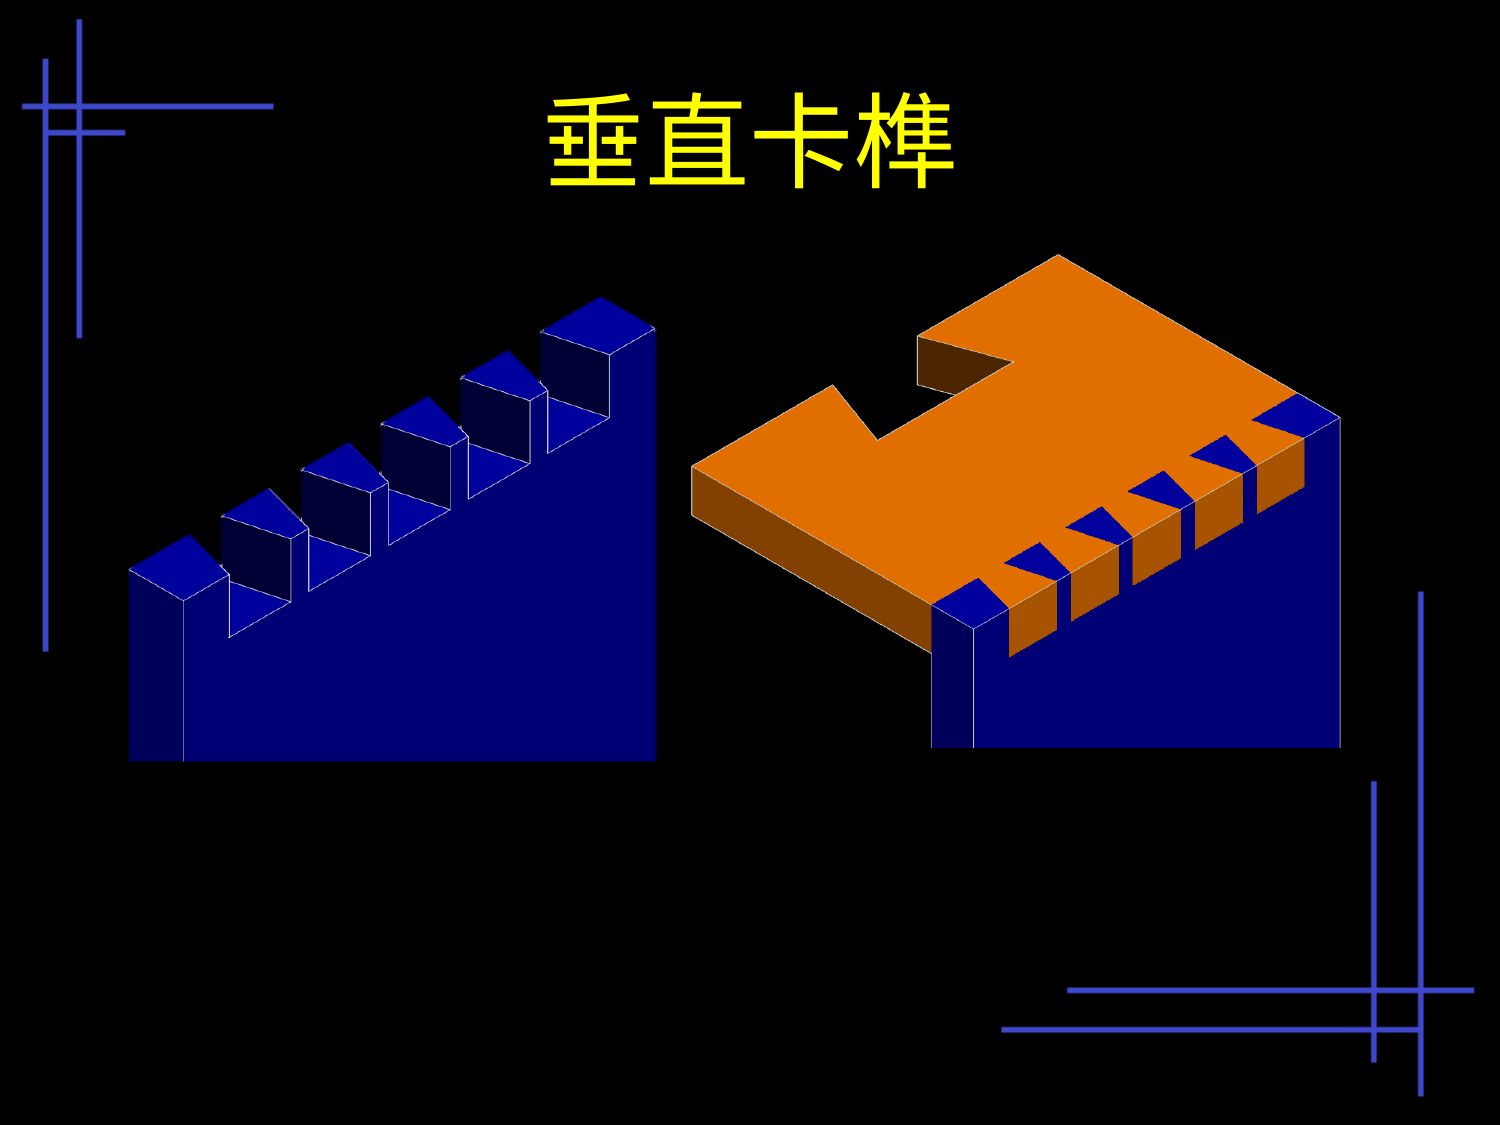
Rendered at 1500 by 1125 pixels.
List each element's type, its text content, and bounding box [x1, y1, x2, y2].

picture [0, 0, 1500, 1125]
title 垂直卡榫 [75, 45, 1425, 233]
